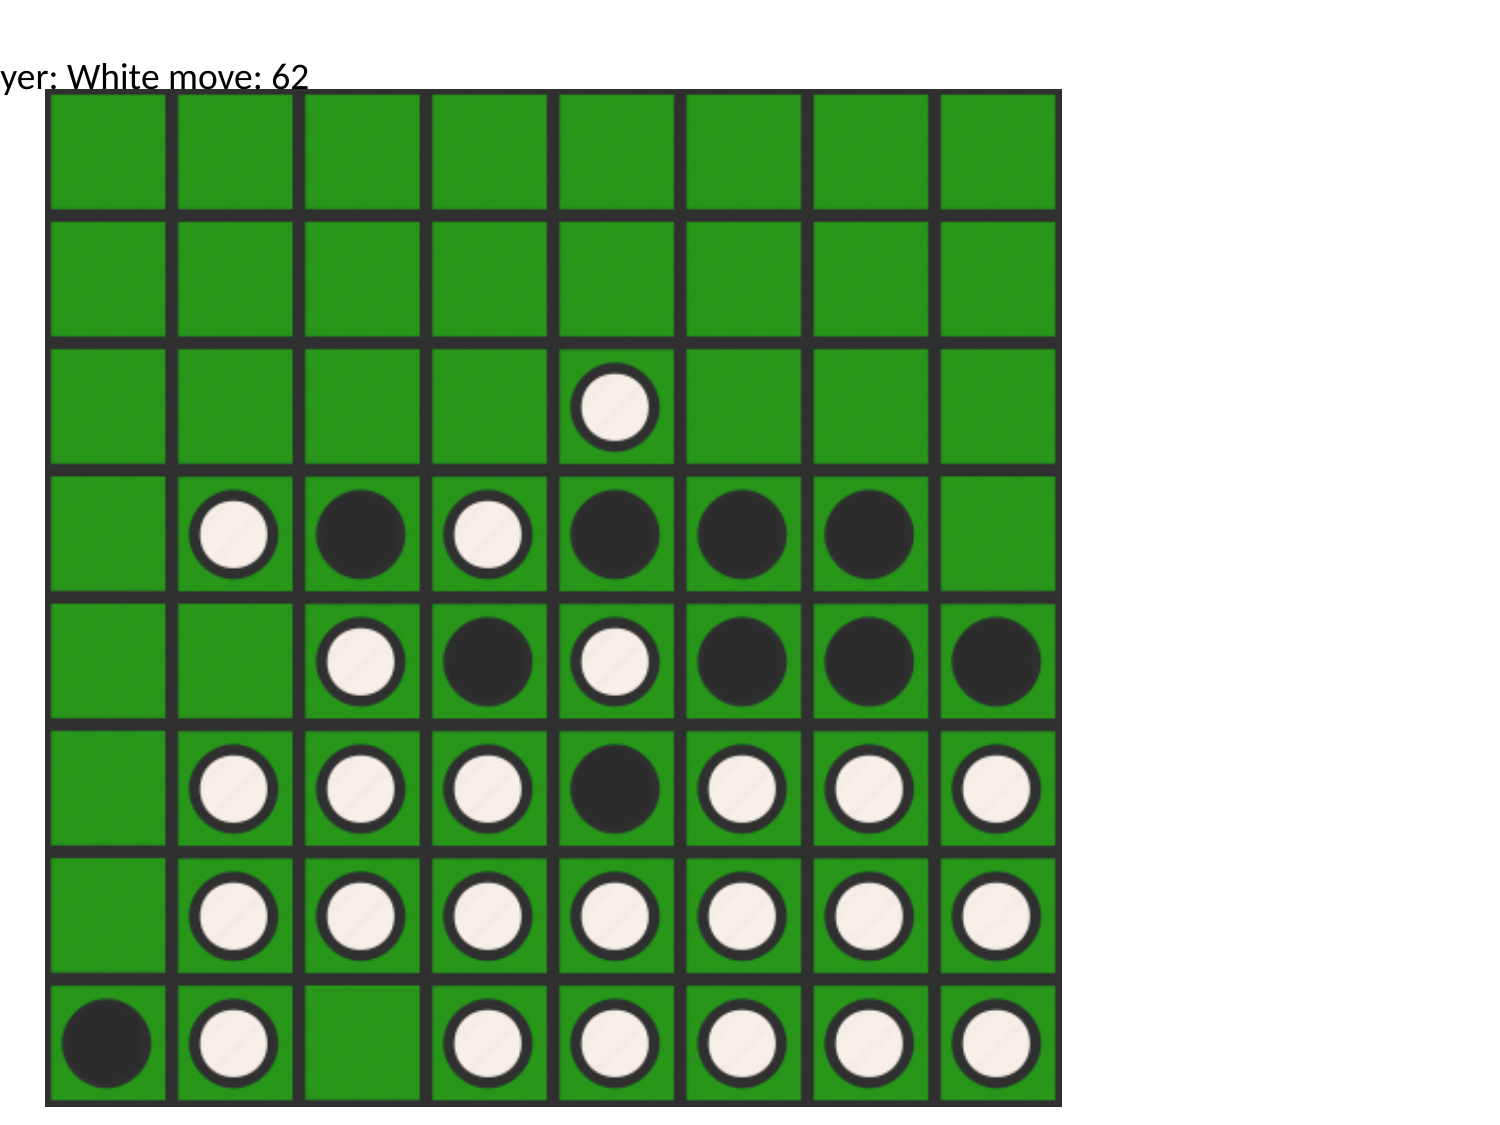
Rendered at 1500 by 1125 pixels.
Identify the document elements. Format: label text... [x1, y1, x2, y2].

text_box turn: 30 player: White move: 62 [0, 44, 325, 105]
picture [44, 89, 1062, 1107]
